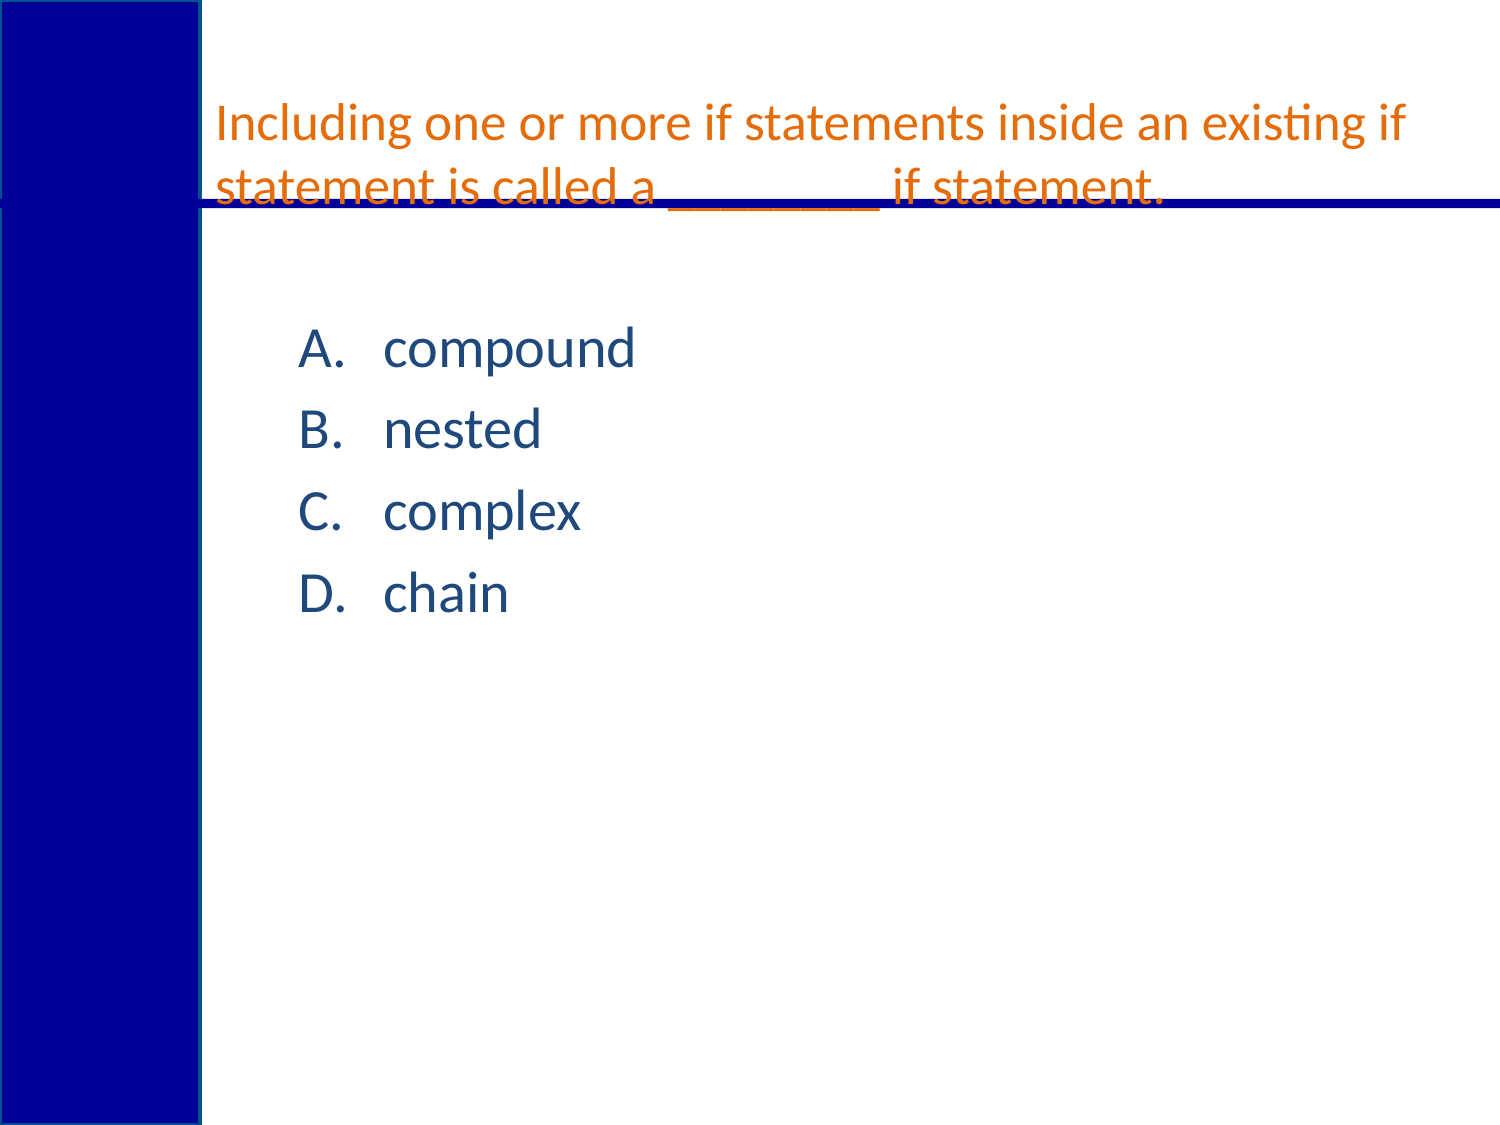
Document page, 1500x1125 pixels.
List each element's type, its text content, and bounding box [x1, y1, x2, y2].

title Including one or more if statements inside an existing if statement is called a ________ if statement. [200, 59, 1500, 244]
list compound nested complex chain [218, 244, 1425, 1005]
